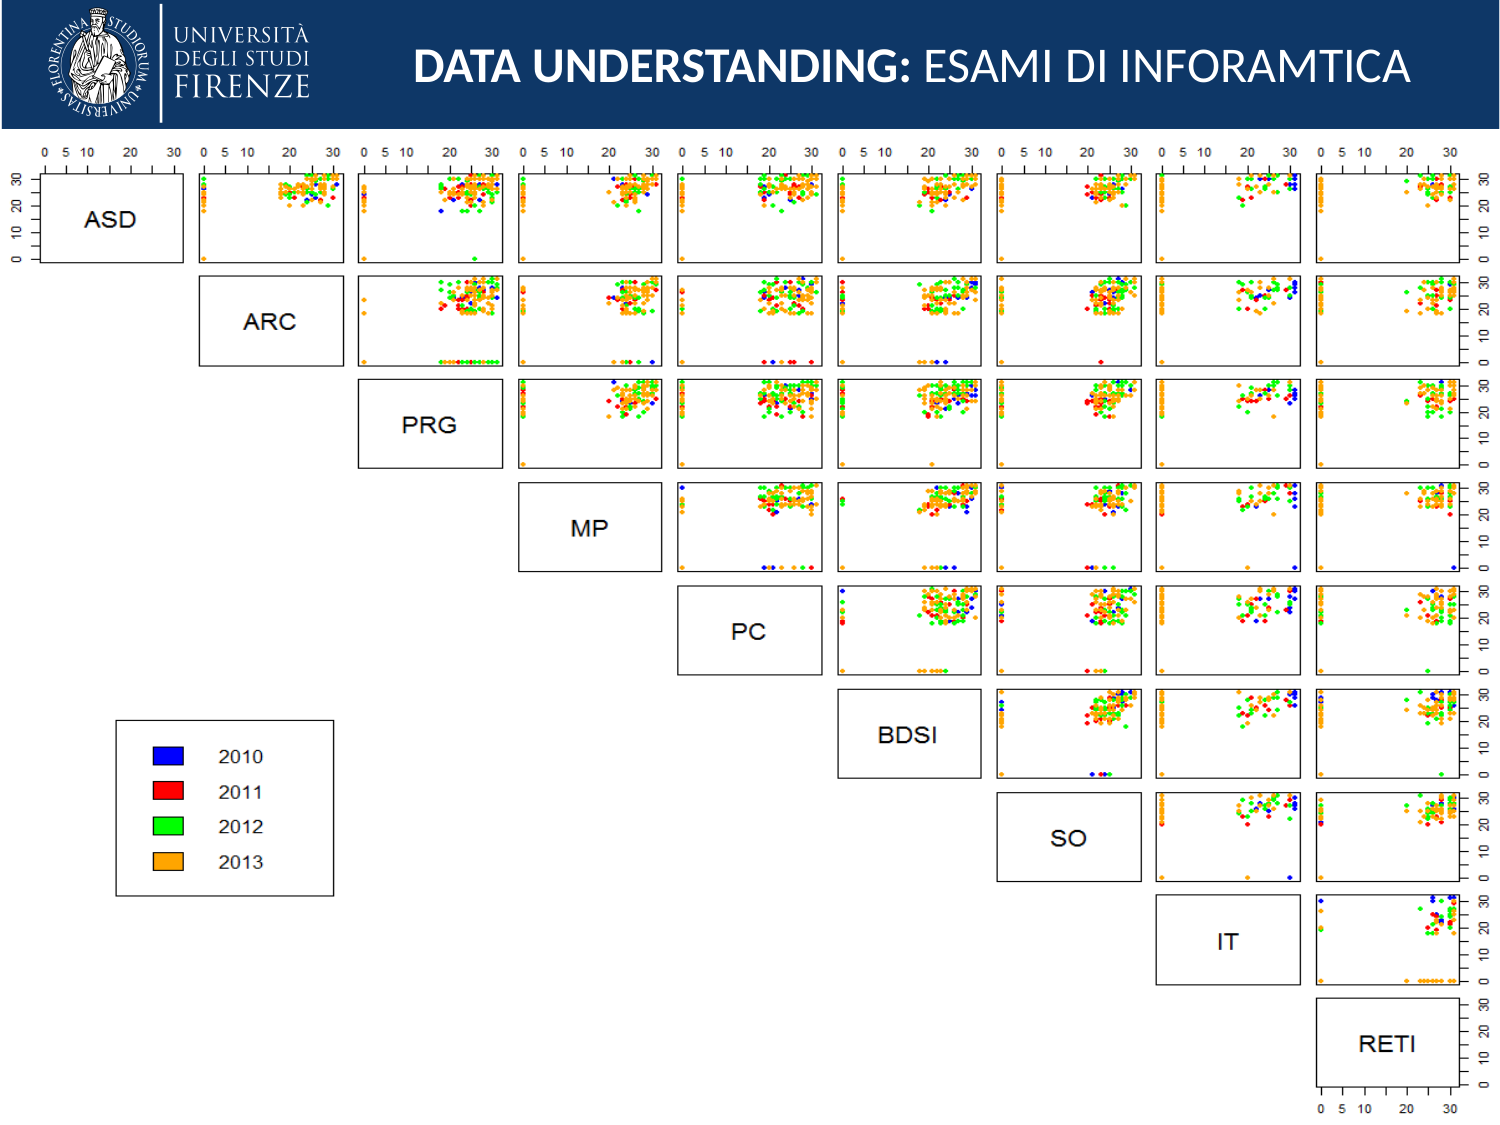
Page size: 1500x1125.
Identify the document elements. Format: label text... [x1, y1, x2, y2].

text_box DATA UNDERSTANDING: ESAMI DI INFORAMTICA [237, 24, 1500, 130]
picture [0, 0, 1500, 1125]
